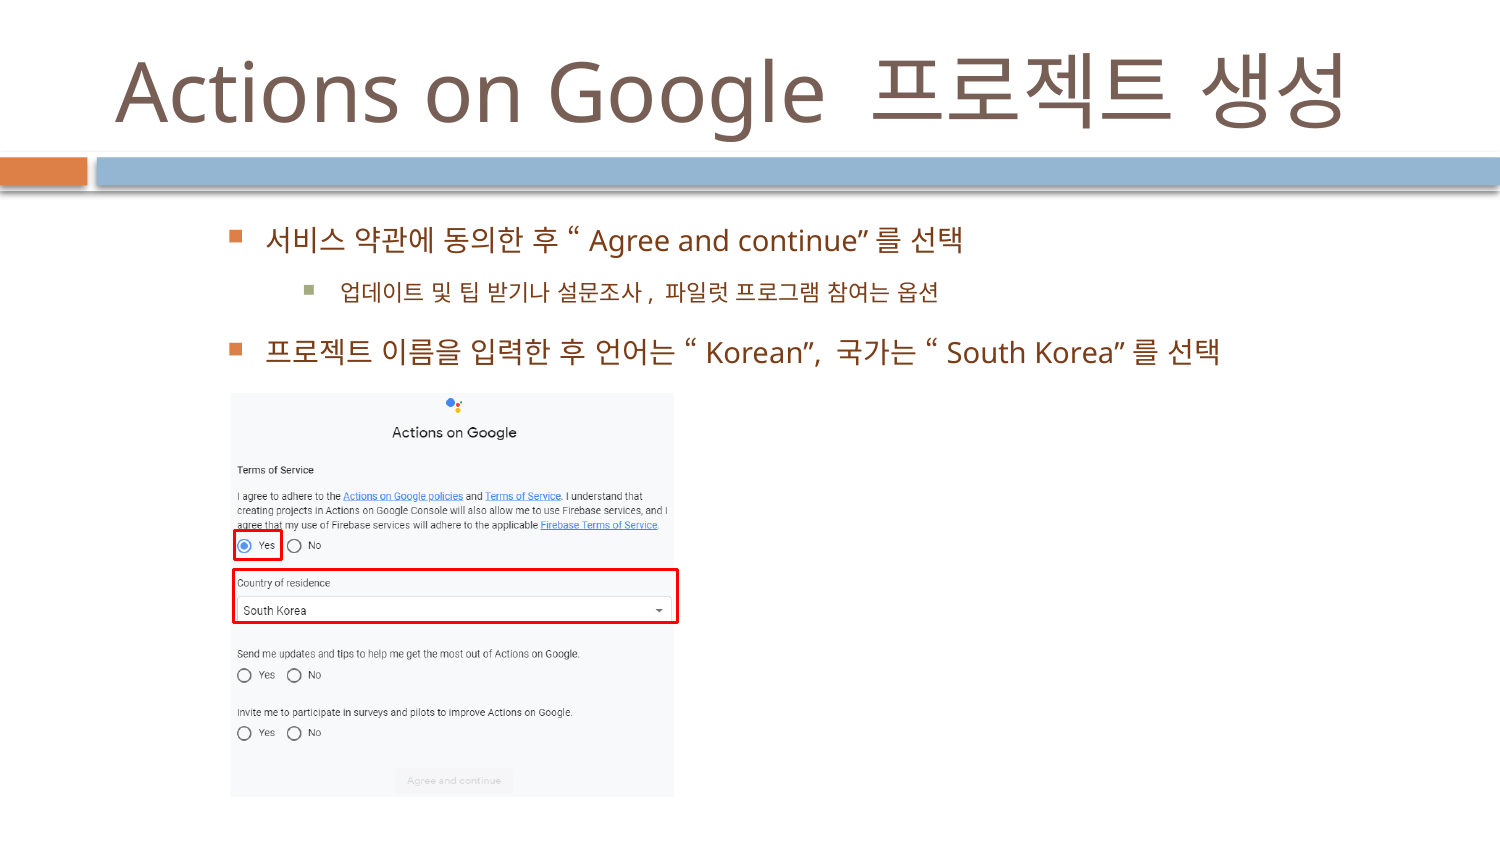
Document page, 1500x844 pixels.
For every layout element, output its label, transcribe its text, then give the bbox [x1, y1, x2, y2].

title Actions on Google 프로젝트 생성 [100, 28, 1471, 150]
list 서비스 약관에 동의한 후 “Agree and continue”를 선택 업데이트 및 팁 받기나 설문조사, 파일럿 프로그램 참여는 옵션 프로젝트 이름을 입력한 후 언어는 “Korean”, 국가는 “South Korea”를 선택 [100, 196, 1471, 750]
picture [229, 393, 675, 798]
